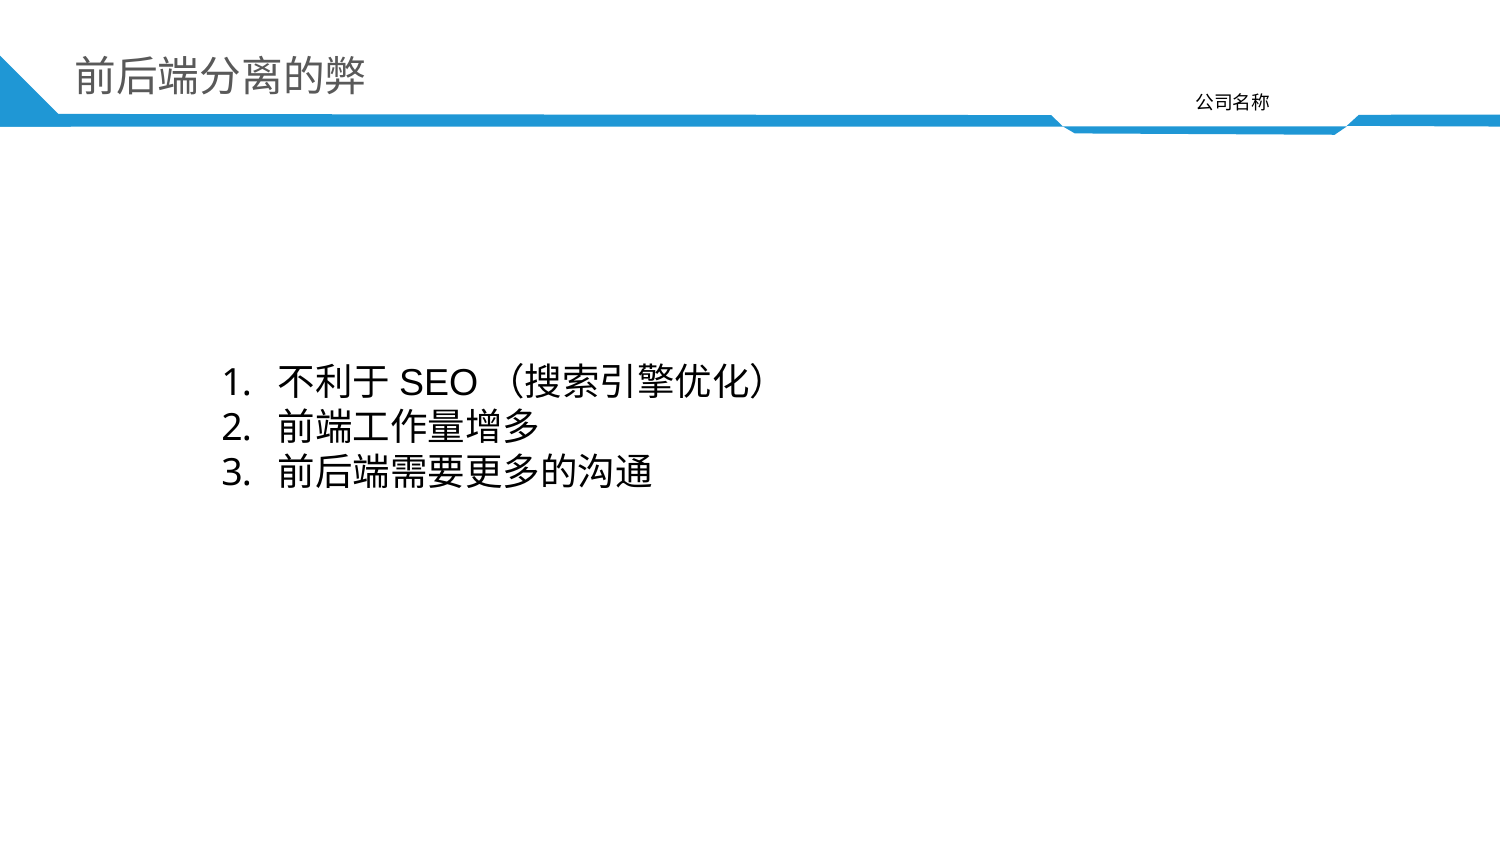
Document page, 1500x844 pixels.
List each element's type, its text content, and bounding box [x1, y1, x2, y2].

text_box 前后端分离的弊 [59, 42, 573, 108]
text_box 不利于SEO（搜索引擎优化） 前端工作量增多 前后端需要更多的沟通 [206, 350, 1140, 546]
